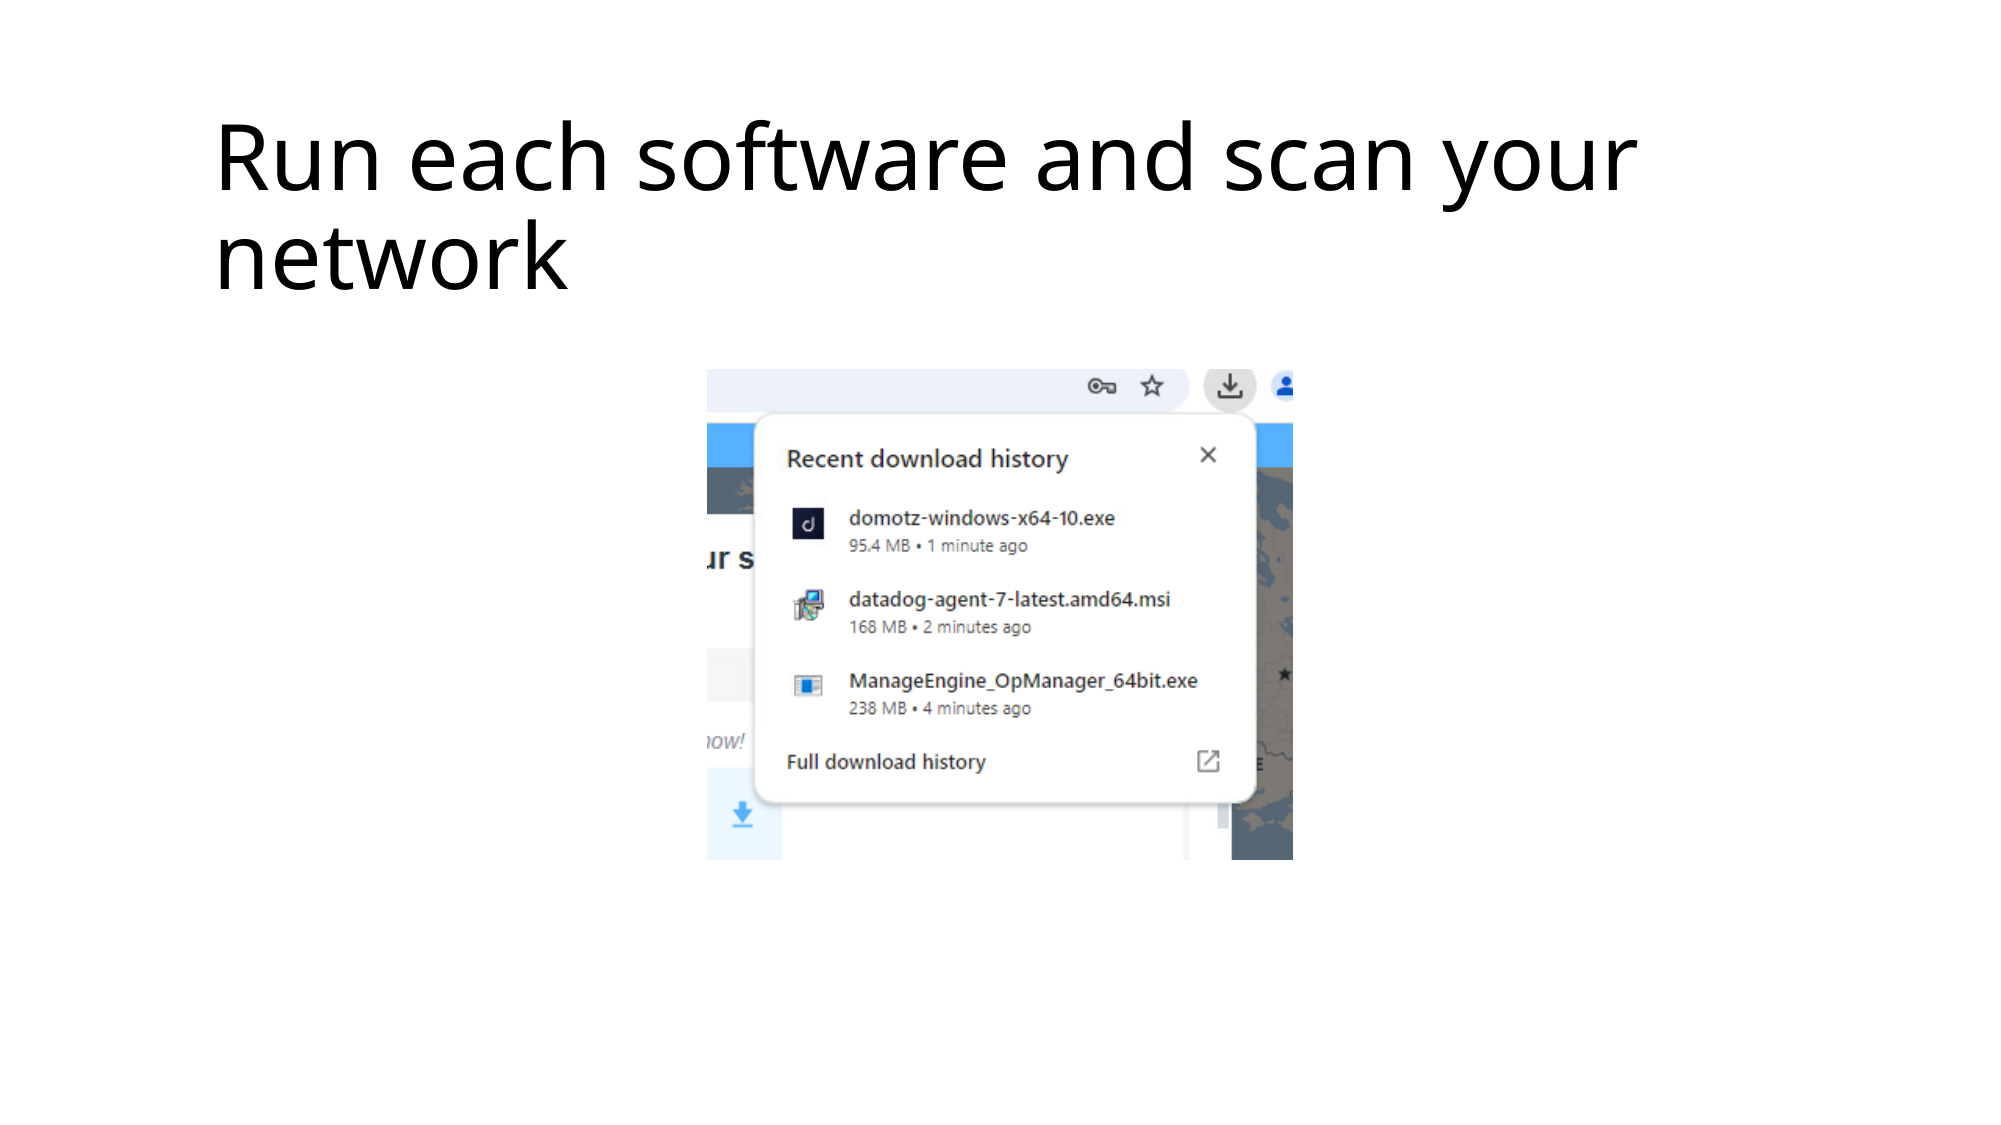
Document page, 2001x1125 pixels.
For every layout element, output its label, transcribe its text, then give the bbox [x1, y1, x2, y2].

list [706, 368, 1294, 861]
title Run each software and scan your network [198, 101, 1924, 320]
